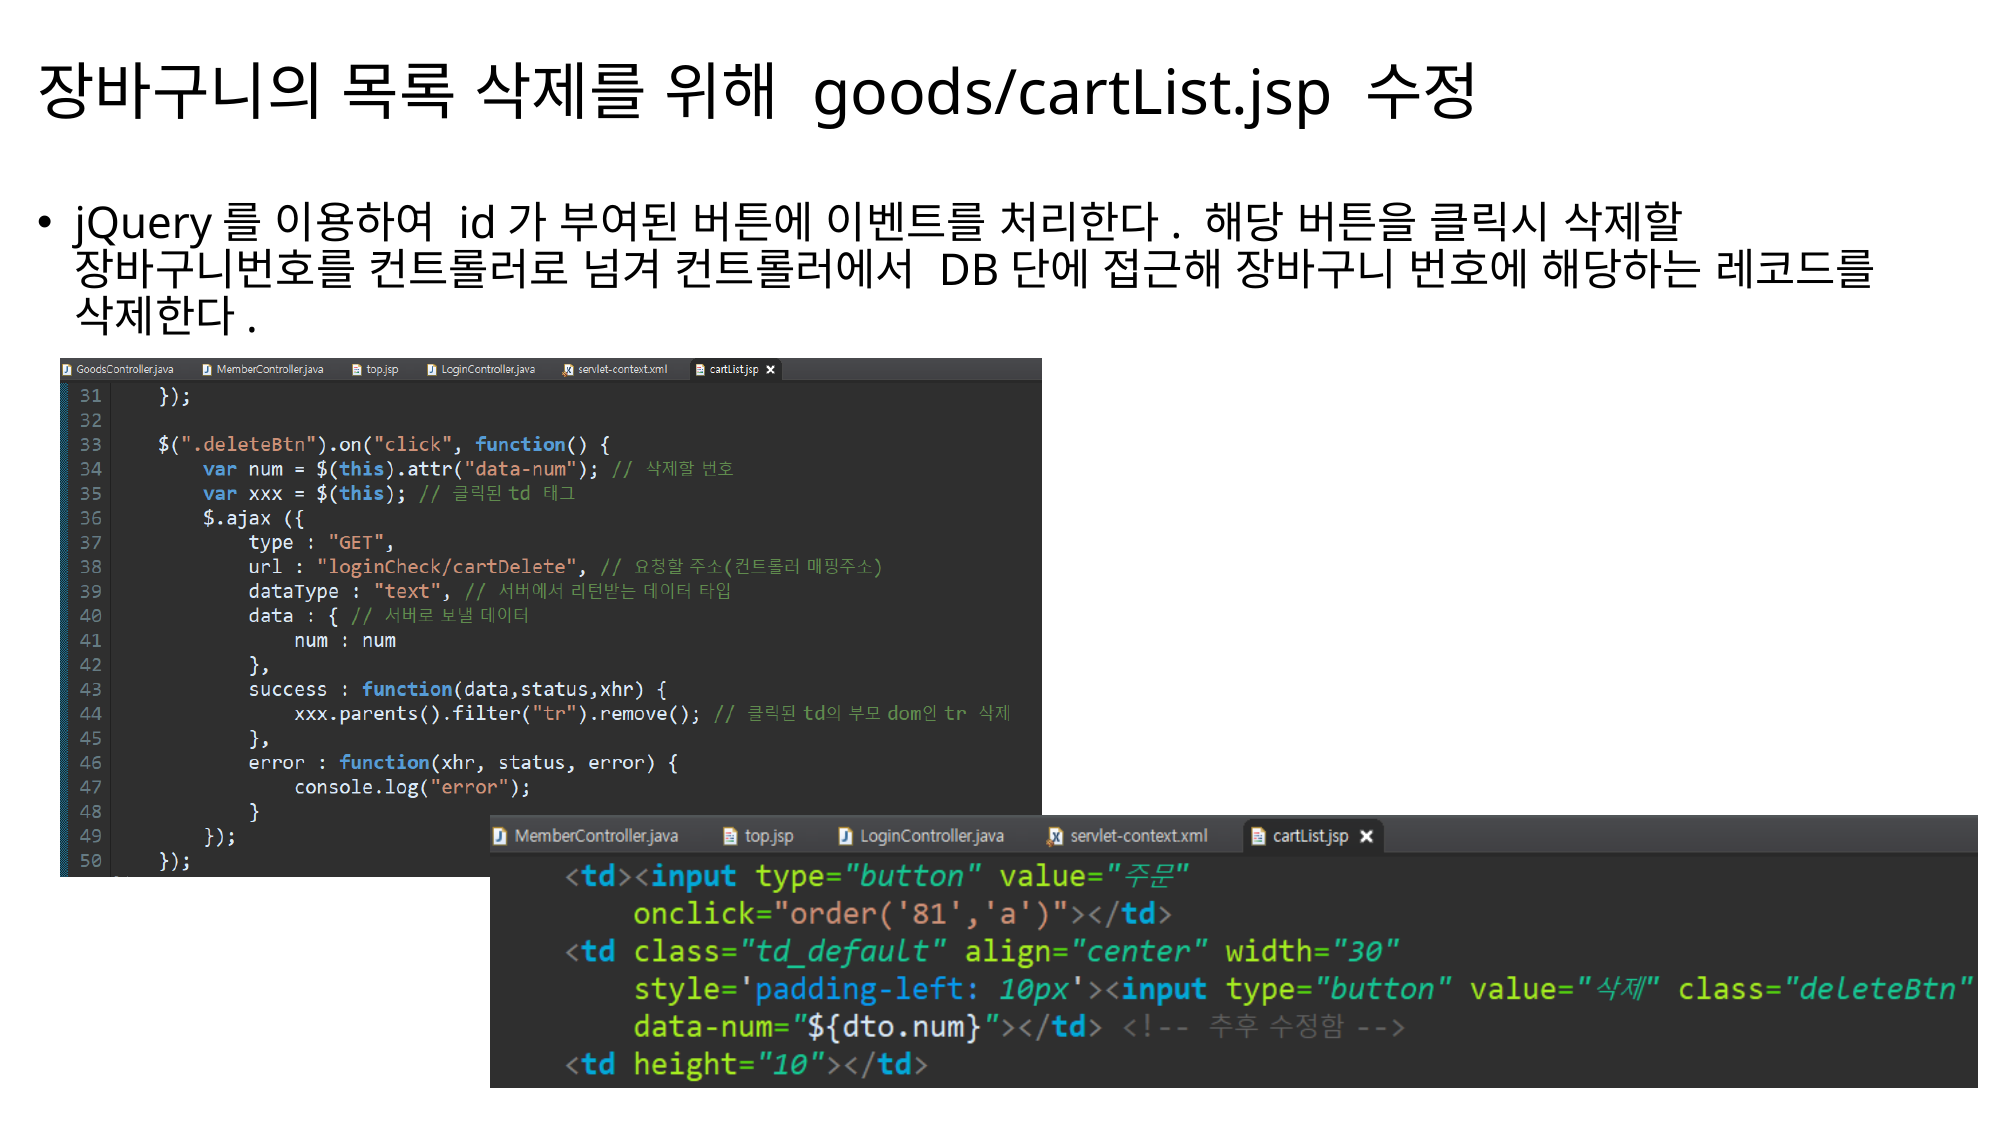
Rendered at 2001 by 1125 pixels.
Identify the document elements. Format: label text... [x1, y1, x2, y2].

list jQuery를 이용하여 id가 부여된 버튼에 이벤트를 처리한다. 해당 버튼을 클릭시 삭제할 장바구니번호를 컨트롤러로 넘겨 컨트롤러에서 DB단에 접근해 장바구니 번호에 해당하는 레코드를 삭제한다. [22, 192, 1976, 1096]
picture [59, 358, 1978, 1088]
title 장바구니의 목록 삭제를 위해 goods/cartList.jsp 수정 [22, 29, 1616, 159]
